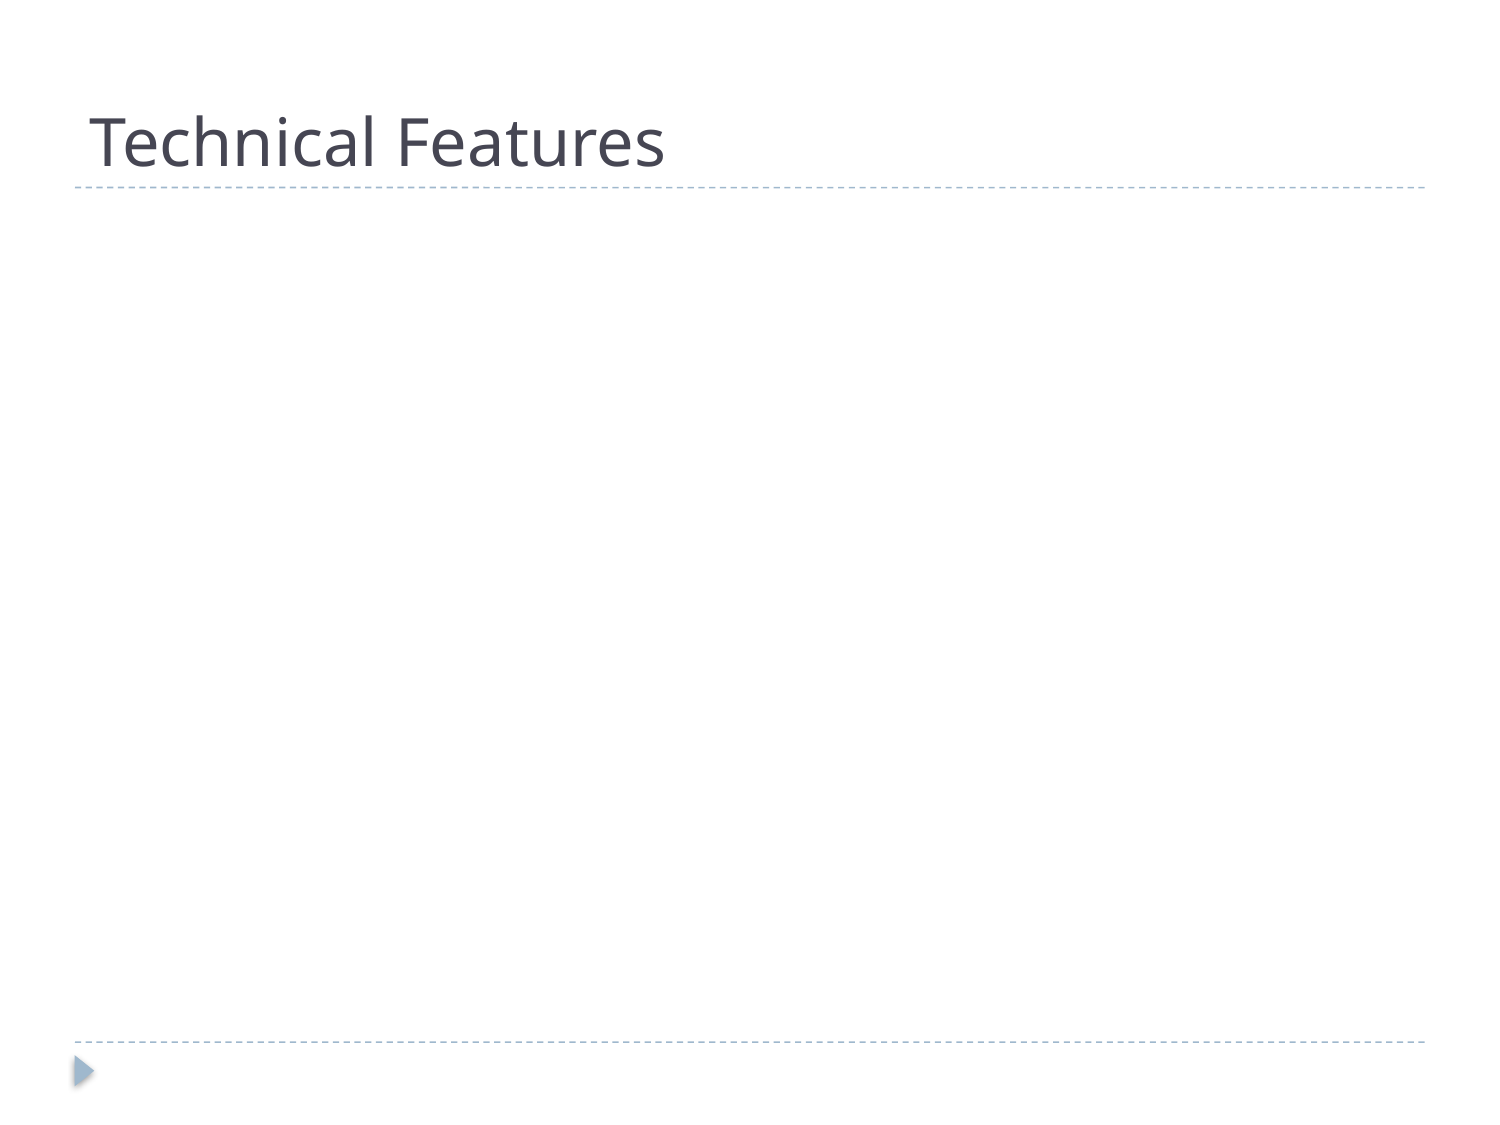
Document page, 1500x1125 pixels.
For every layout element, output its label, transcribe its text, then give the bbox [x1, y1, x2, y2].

title Technical Features [75, 24, 1425, 188]
